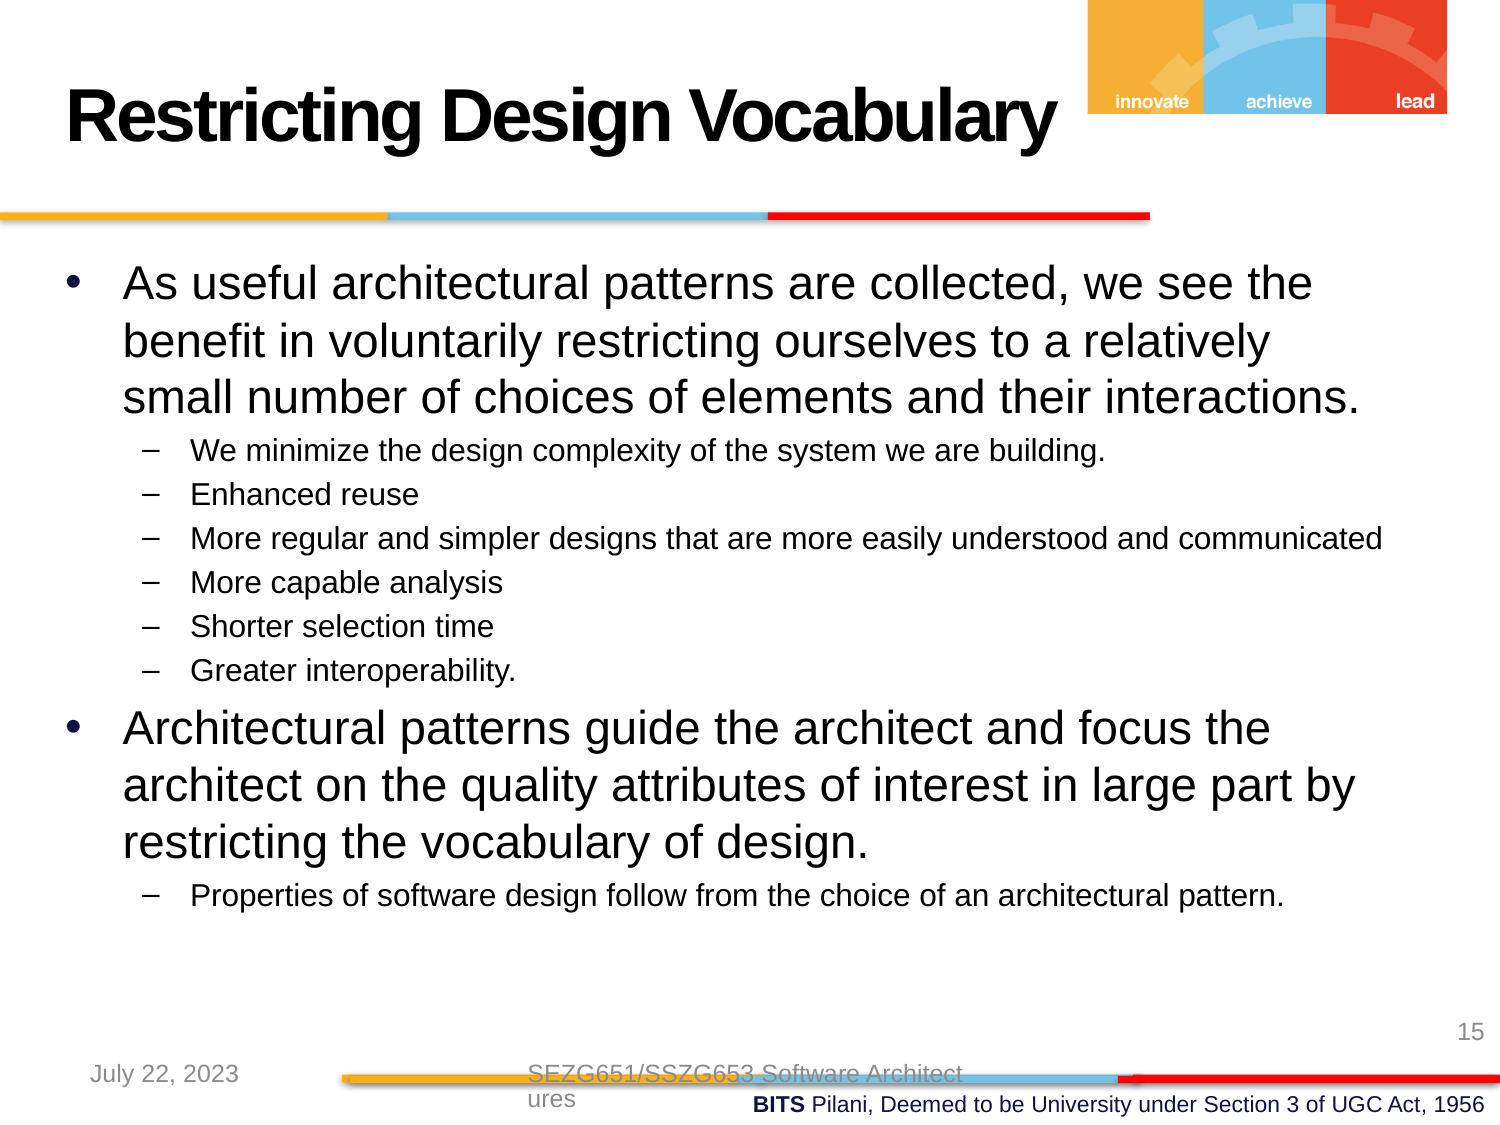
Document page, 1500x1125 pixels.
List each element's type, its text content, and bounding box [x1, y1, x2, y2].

list As useful architectural patterns are collected, we see the benefit in voluntarily restricting ourselves to a relatively small number of choices of elements and their interactions. We minimize the design complexity of the system we are building. Enhanced reuse More regular and simpler designs that are more easily understood and communicated More capable analysis Shorter selection time Greater interoperability. Architectural patterns guide the architect and focus the architect on the quality attributes of interest in large part by restricting the vocabulary of design. Properties of software design follow from the choice of an architectural pattern. [50, 245, 1400, 988]
list Restricting Design Vocabulary [50, 24, 1088, 213]
picture [1087, 0, 1448, 114]
footer SEZG651/SSZG653 Software Architectures [512, 1042, 988, 1103]
slide_number 15 [1149, 1000, 1500, 1061]
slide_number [75, 1042, 425, 1103]
